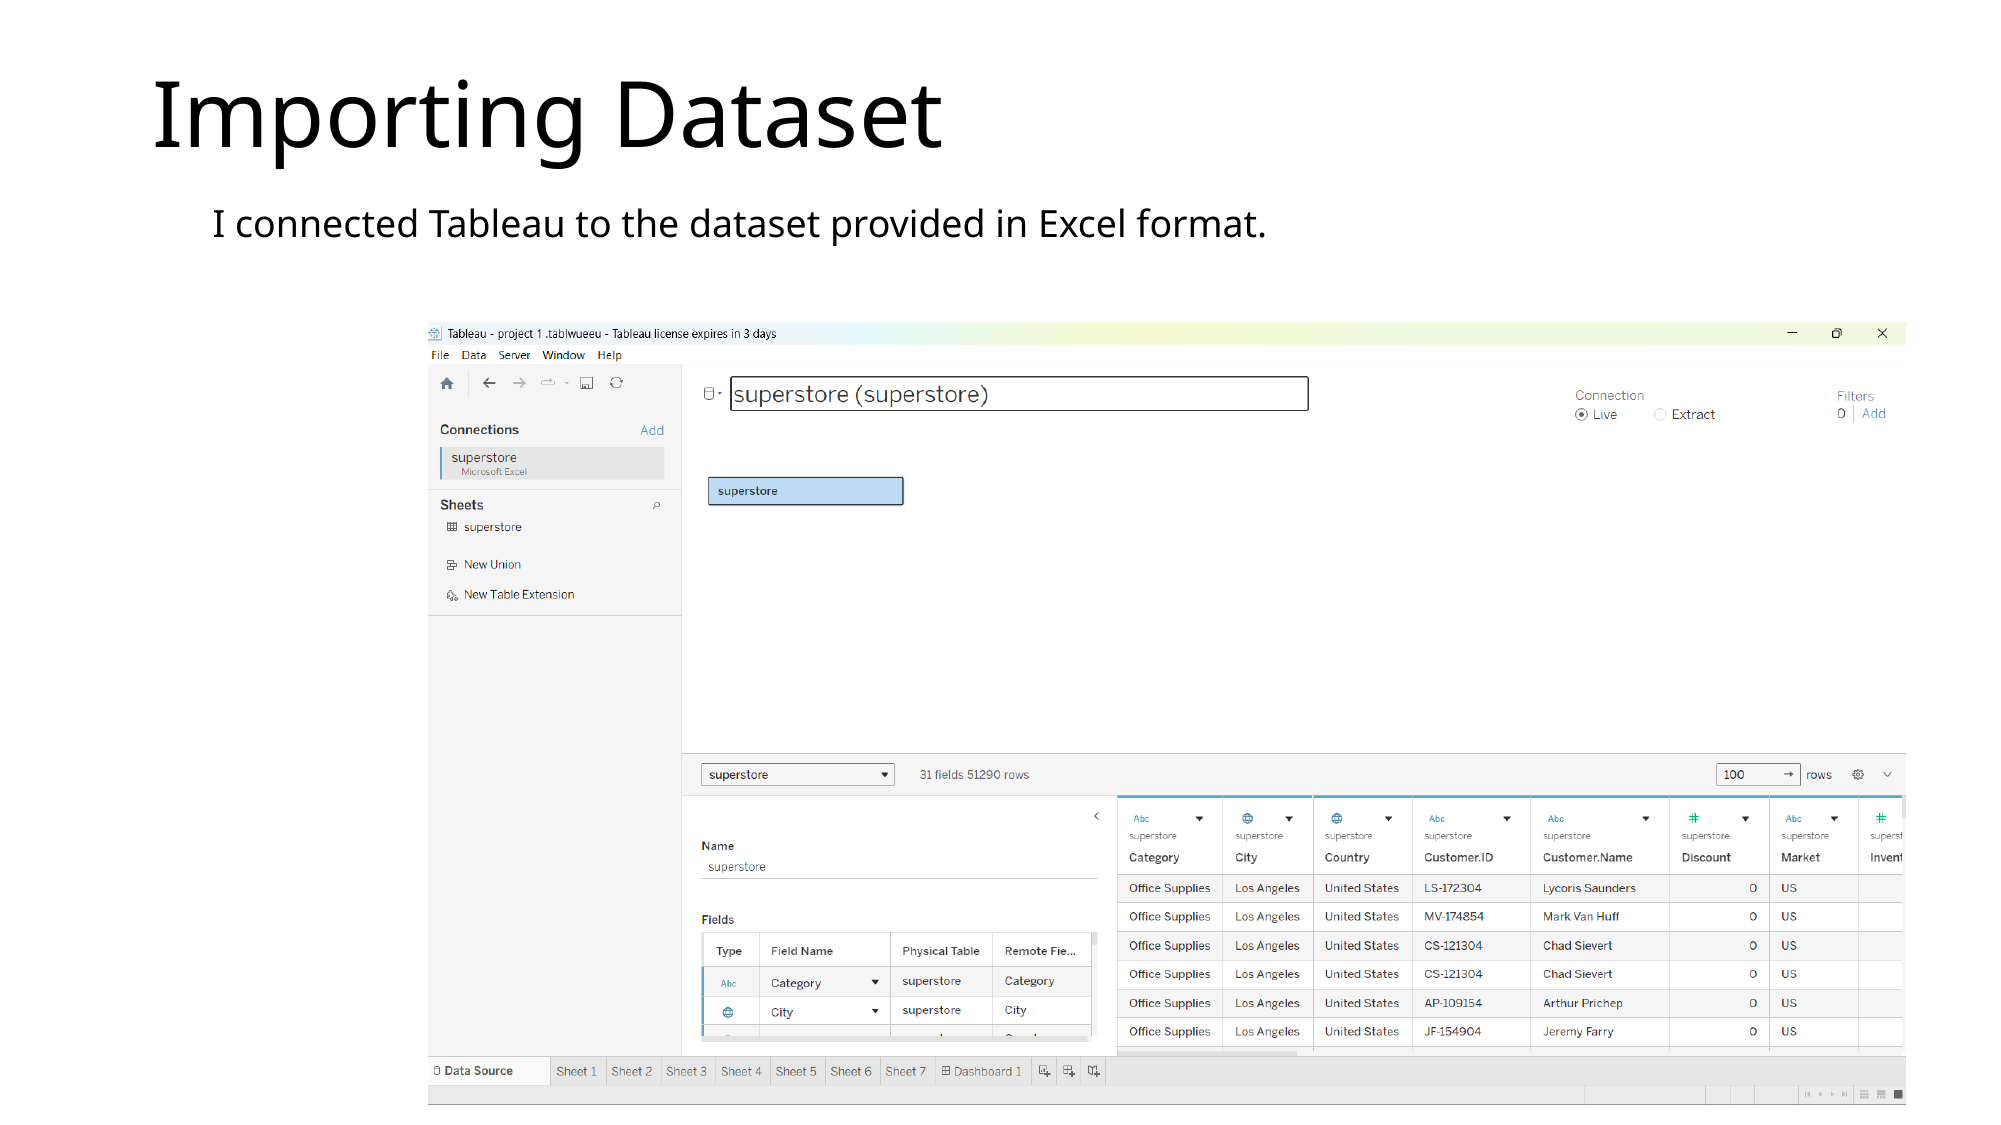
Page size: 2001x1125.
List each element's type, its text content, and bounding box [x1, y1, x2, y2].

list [427, 322, 1907, 1105]
text_box I connected Tableau to the dataset provided in Excel format. [197, 192, 1865, 253]
title Importing Dataset [137, 17, 1863, 220]
